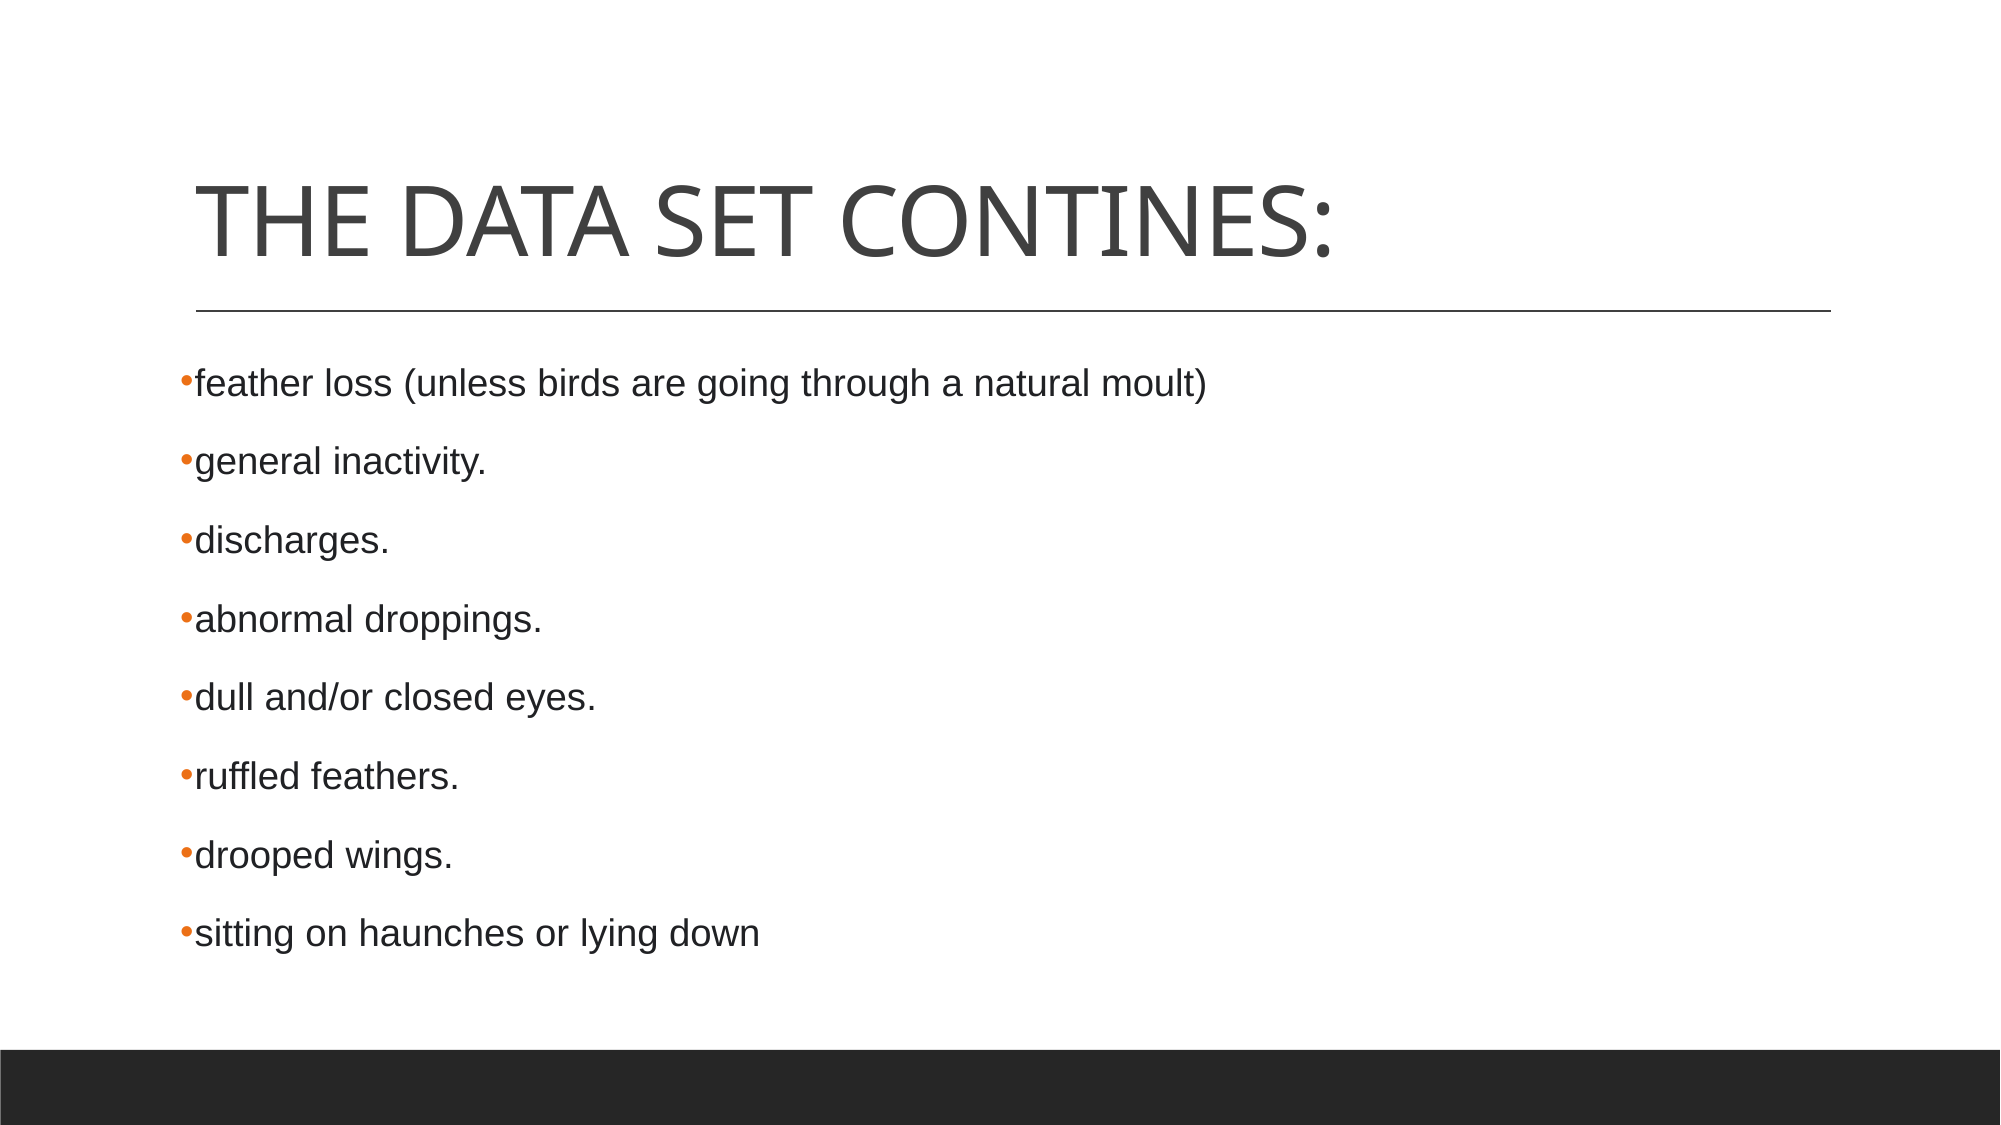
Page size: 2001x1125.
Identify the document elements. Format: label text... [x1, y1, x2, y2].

title THE DATA SET CONTINES: [180, 47, 1830, 285]
list feather loss (unless birds are going through a natural moult) general inactivity. discharges. abnormal droppings. dull and/or closed eyes. ruffled feathers. drooped wings. sitting on haunches or lying down [180, 345, 1830, 963]
